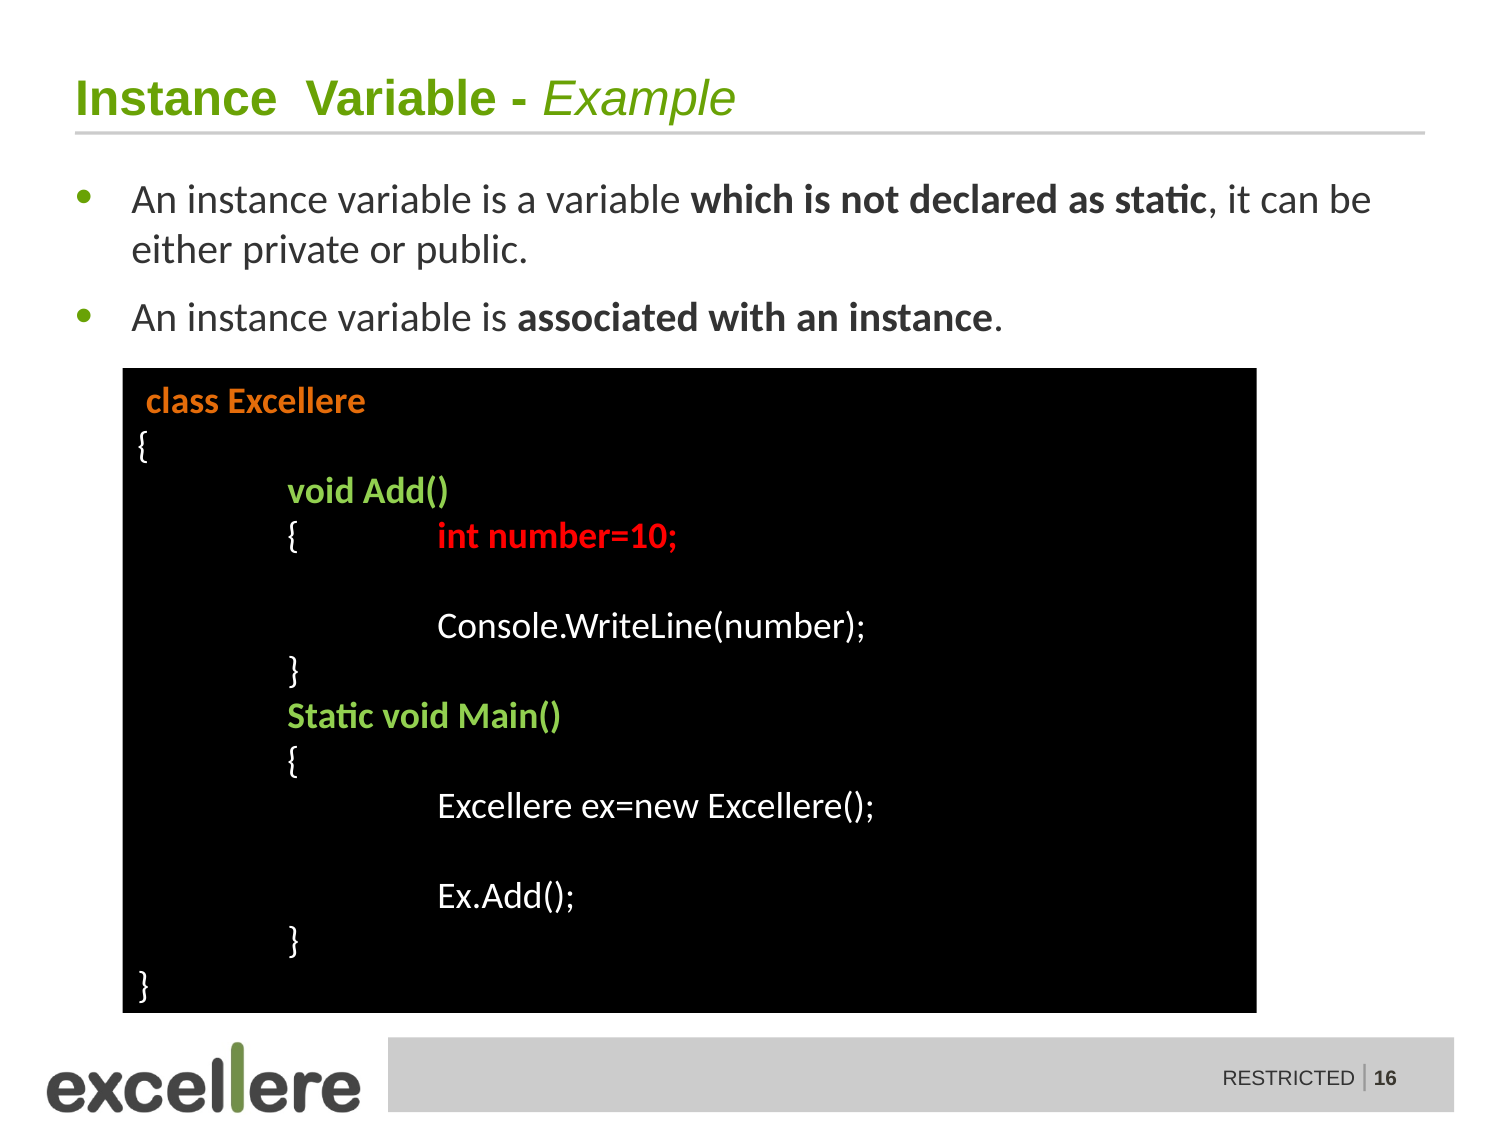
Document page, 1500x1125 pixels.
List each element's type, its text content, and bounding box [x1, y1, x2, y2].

list An instance variable is a variable which is not declared as static, it can be either private or public. An instance variable is associated with an instance. [74, 171, 1426, 1006]
text_box class Excellere { void Add() { int number=10; Console.WriteLine(number); } Static void Main() { Excellere ex=new Excellere(); Ex.Add(); } } [122, 368, 1257, 1013]
picture [40, 1036, 367, 1115]
title Instance Variable - Example [74, 2, 1426, 134]
